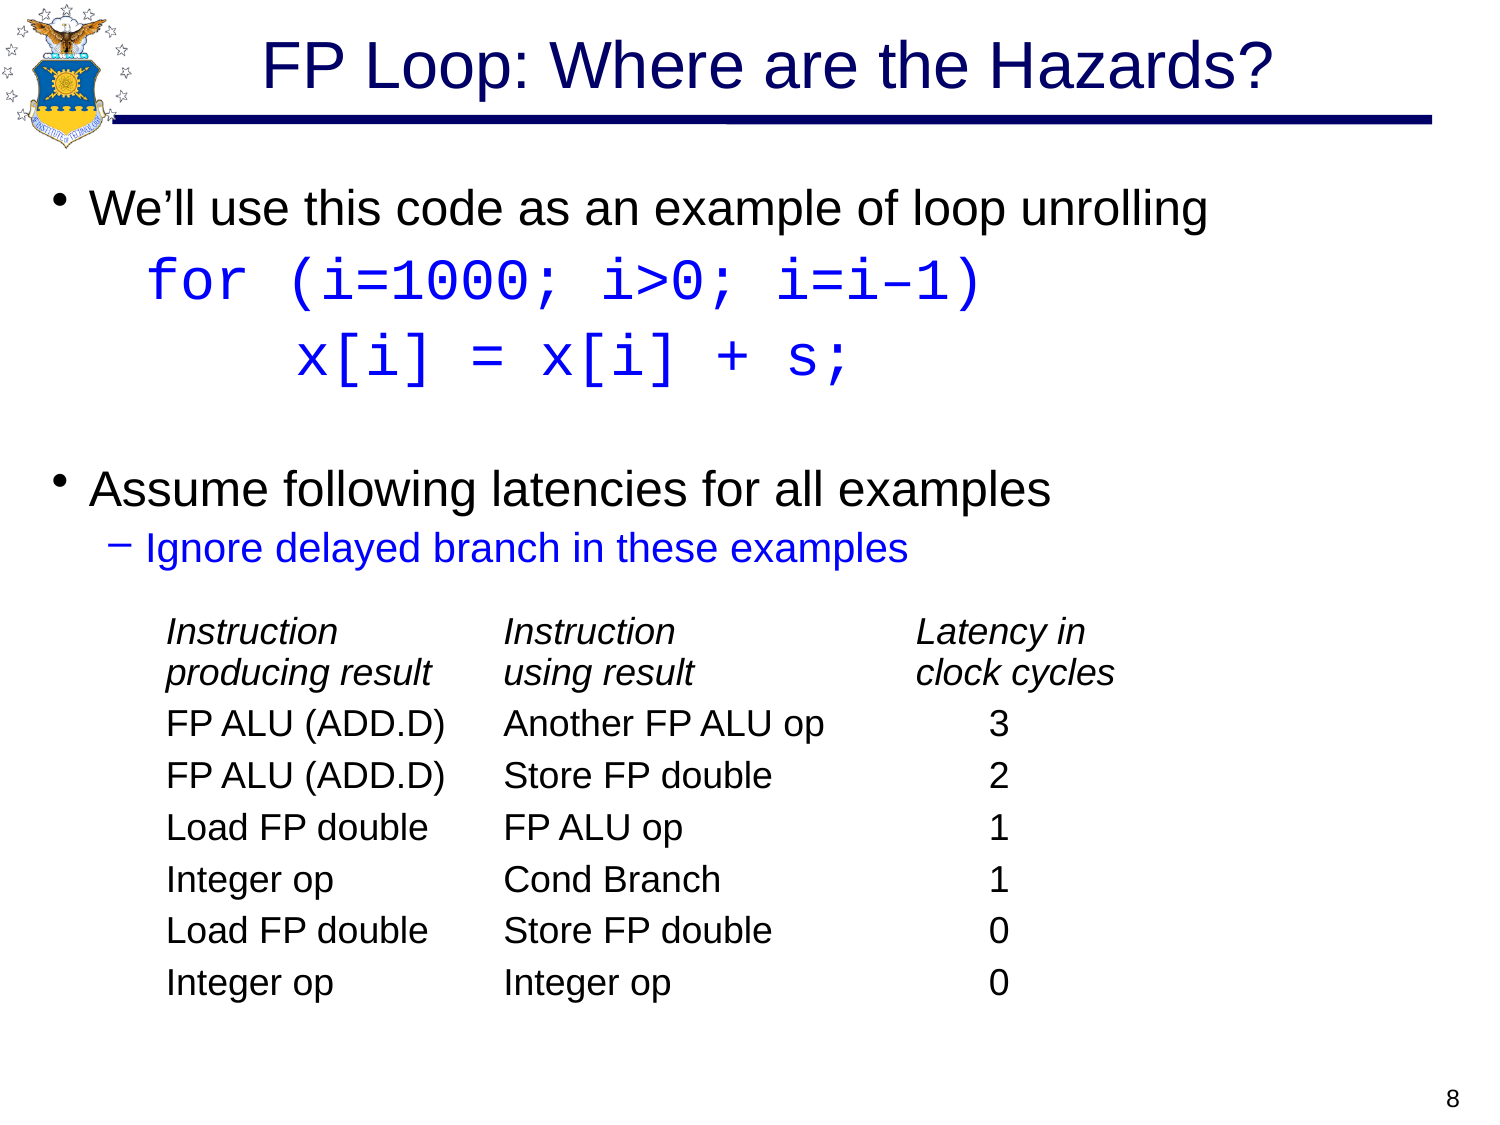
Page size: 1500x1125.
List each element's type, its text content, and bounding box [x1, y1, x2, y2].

title FP Loop: Where are the Hazards? [118, 12, 1419, 112]
picture [0, 2, 133, 150]
slide_number 8 [1124, 1074, 1476, 1113]
text_box Instruction Instruction Latency in producing result using result clock cycles FP ALU (ADD.D) Another FP ALU op 3 FP ALU (ADD.D) Store FP double 2 Load FP double FP ALU op 1 Integer op Cond Branch 1 Load FP double Store FP double 0 Integer op Integer op 0 [151, 605, 1356, 1056]
list We’ll use this code as an example of loop unrolling for (i=1000; i>0; i=i–1) x[i] = x[i] + s; Assume following latencies for all examples Ignore delayed branch in these examples [36, 167, 1401, 585]
